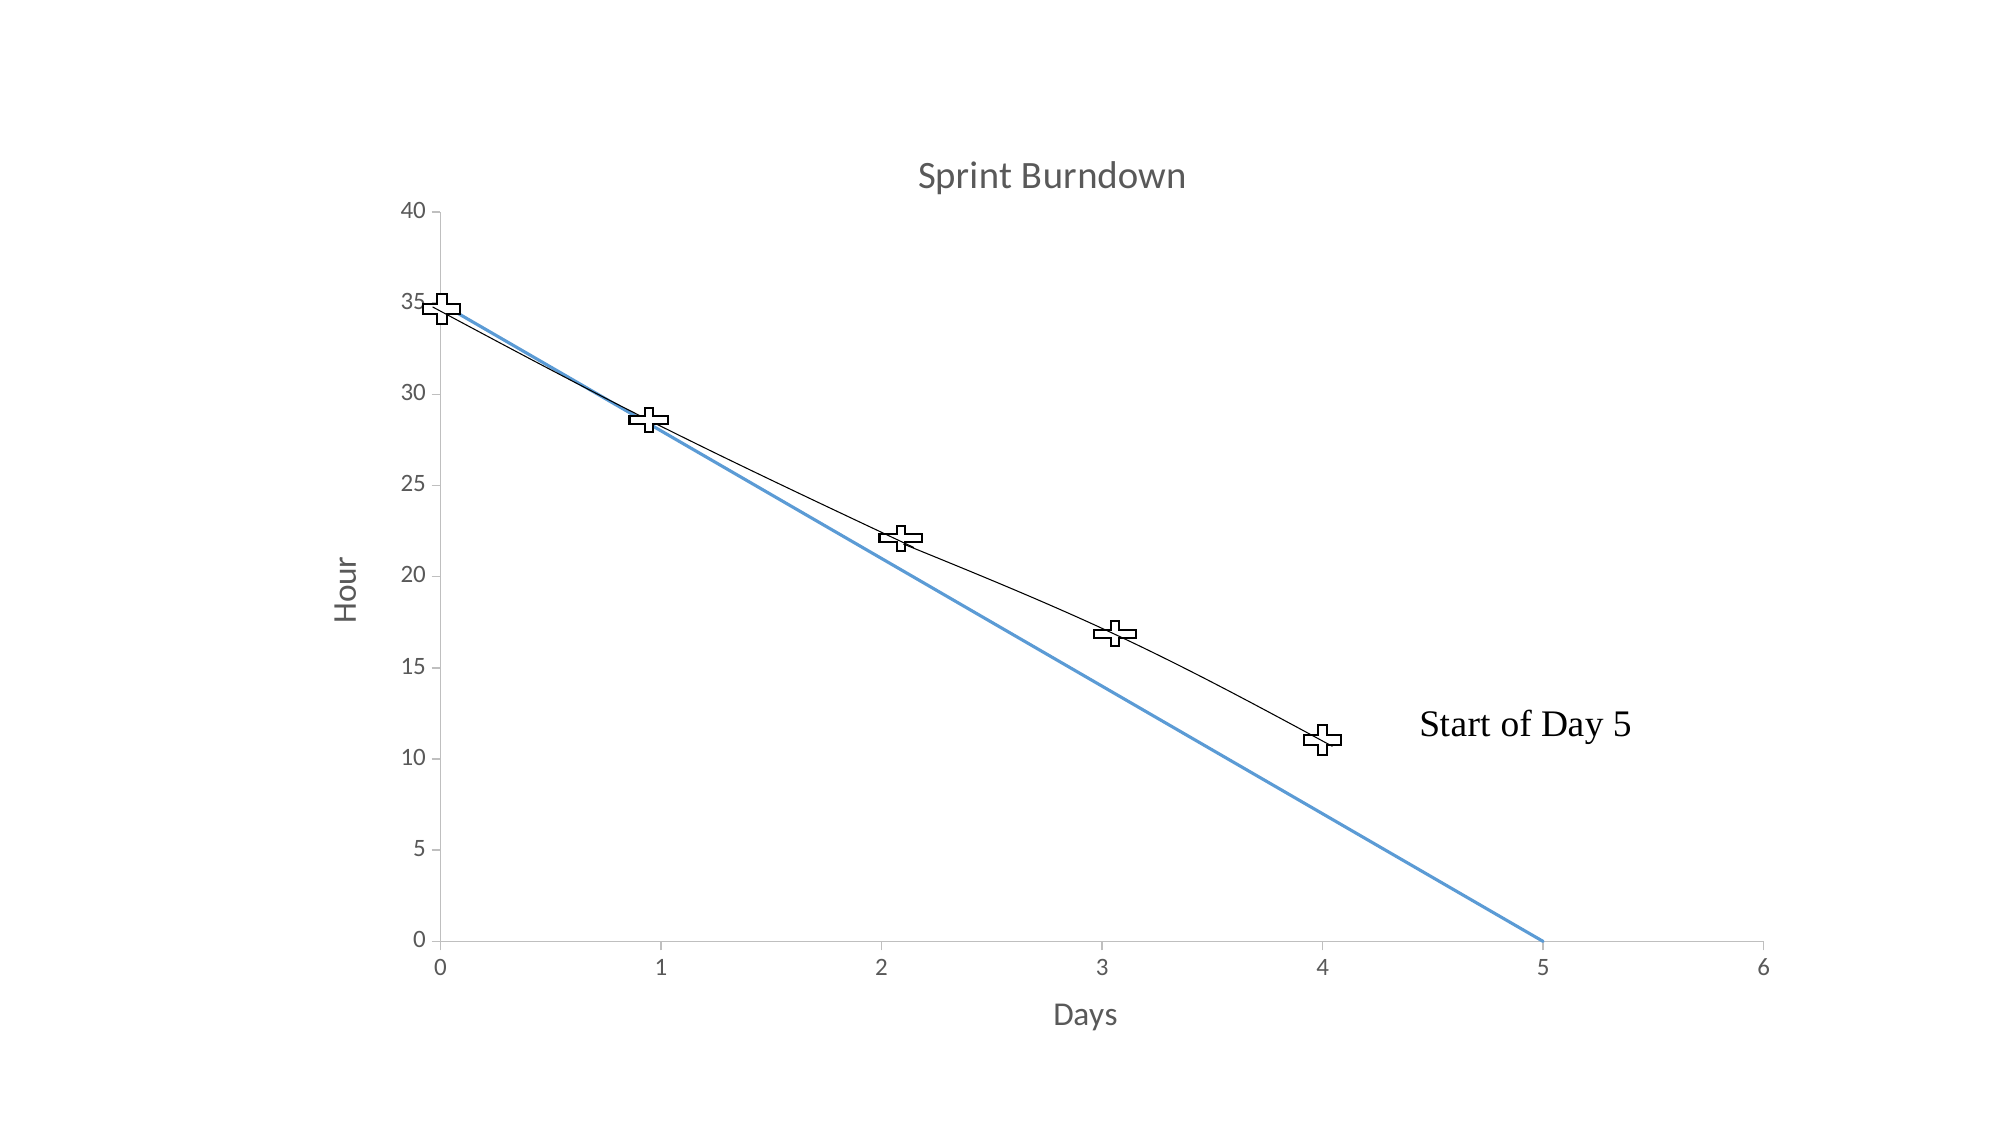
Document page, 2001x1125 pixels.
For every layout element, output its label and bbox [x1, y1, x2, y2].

chart [320, 121, 1785, 1044]
